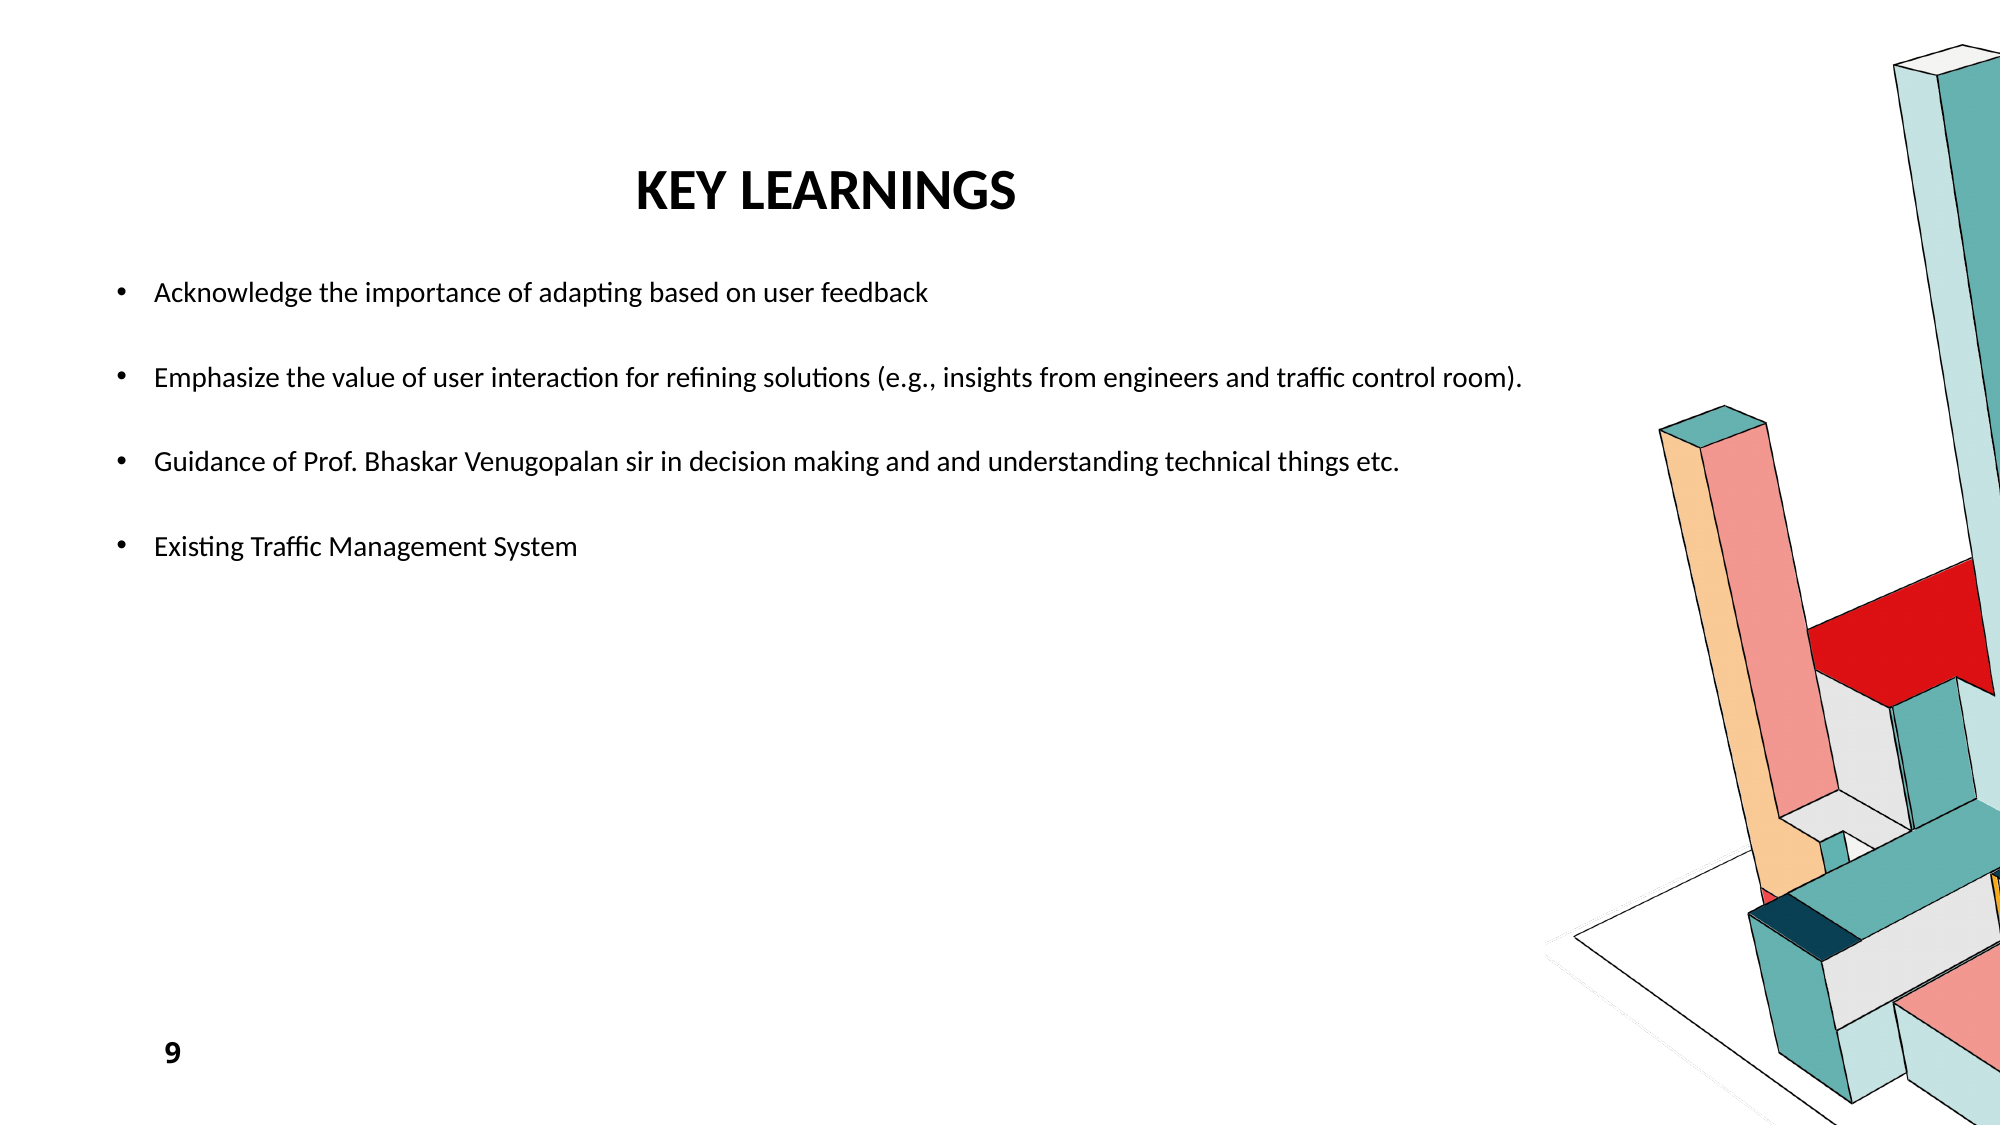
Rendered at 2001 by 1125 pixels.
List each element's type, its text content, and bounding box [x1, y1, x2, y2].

title KEY LEARNINGS [146, 11, 1508, 230]
list Acknowledge the importance of adapting based on user feedback Emphasize the value of user interaction for refining solutions (e.g., insights from engineers and traffic control room). Guidance of Prof. Bhaskar Venugopalan sir in decision making and and understanding technical things etc. Existing Traffic Management System [101, 241, 1553, 1125]
slide_number 9 [149, 1024, 588, 1085]
picture [1544, 43, 2000, 1125]
